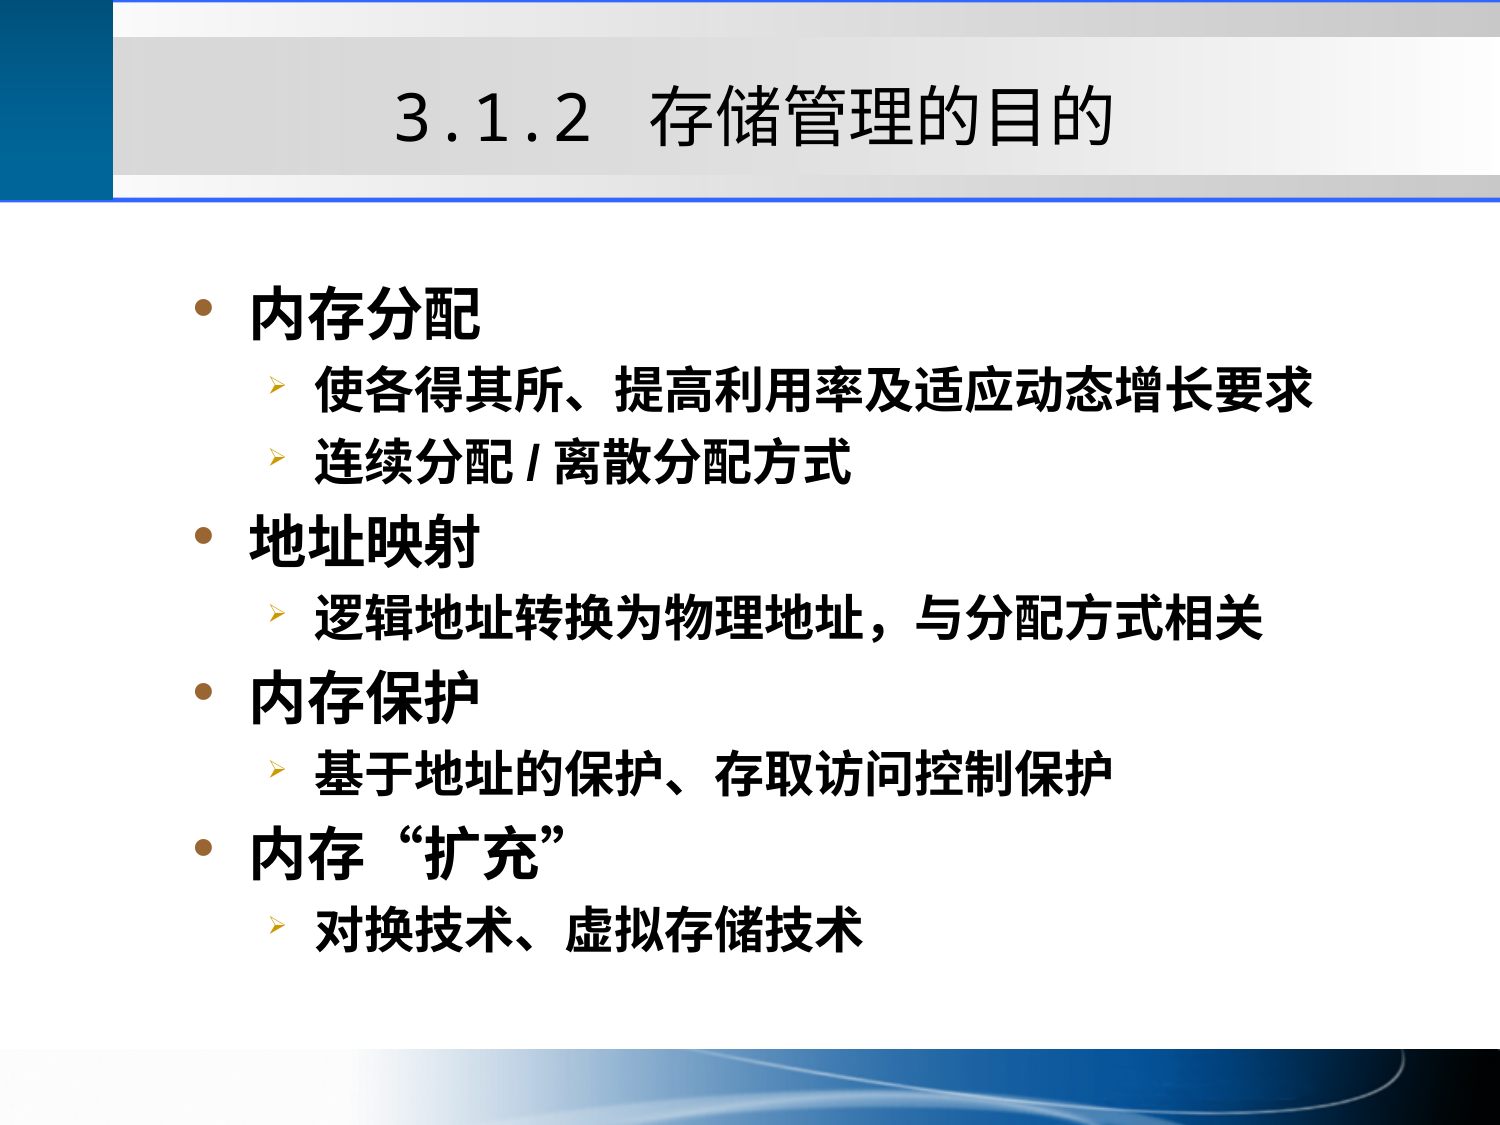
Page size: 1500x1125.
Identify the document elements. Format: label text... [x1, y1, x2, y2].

picture [0, 1049, 1500, 1125]
list 内存分配 使各得其所、提高利用率及适应动态增长要求 连续分配/离散分配方式 地址映射 逻辑地址转换为物理地址，与分配方式相关 内存保护 基于地址的保护、存取访问控制保护 内存“扩充” 对换技术、虚拟存储技术 [177, 255, 1362, 1019]
title 3.1.2 存储管理的目的 [147, 42, 1362, 188]
